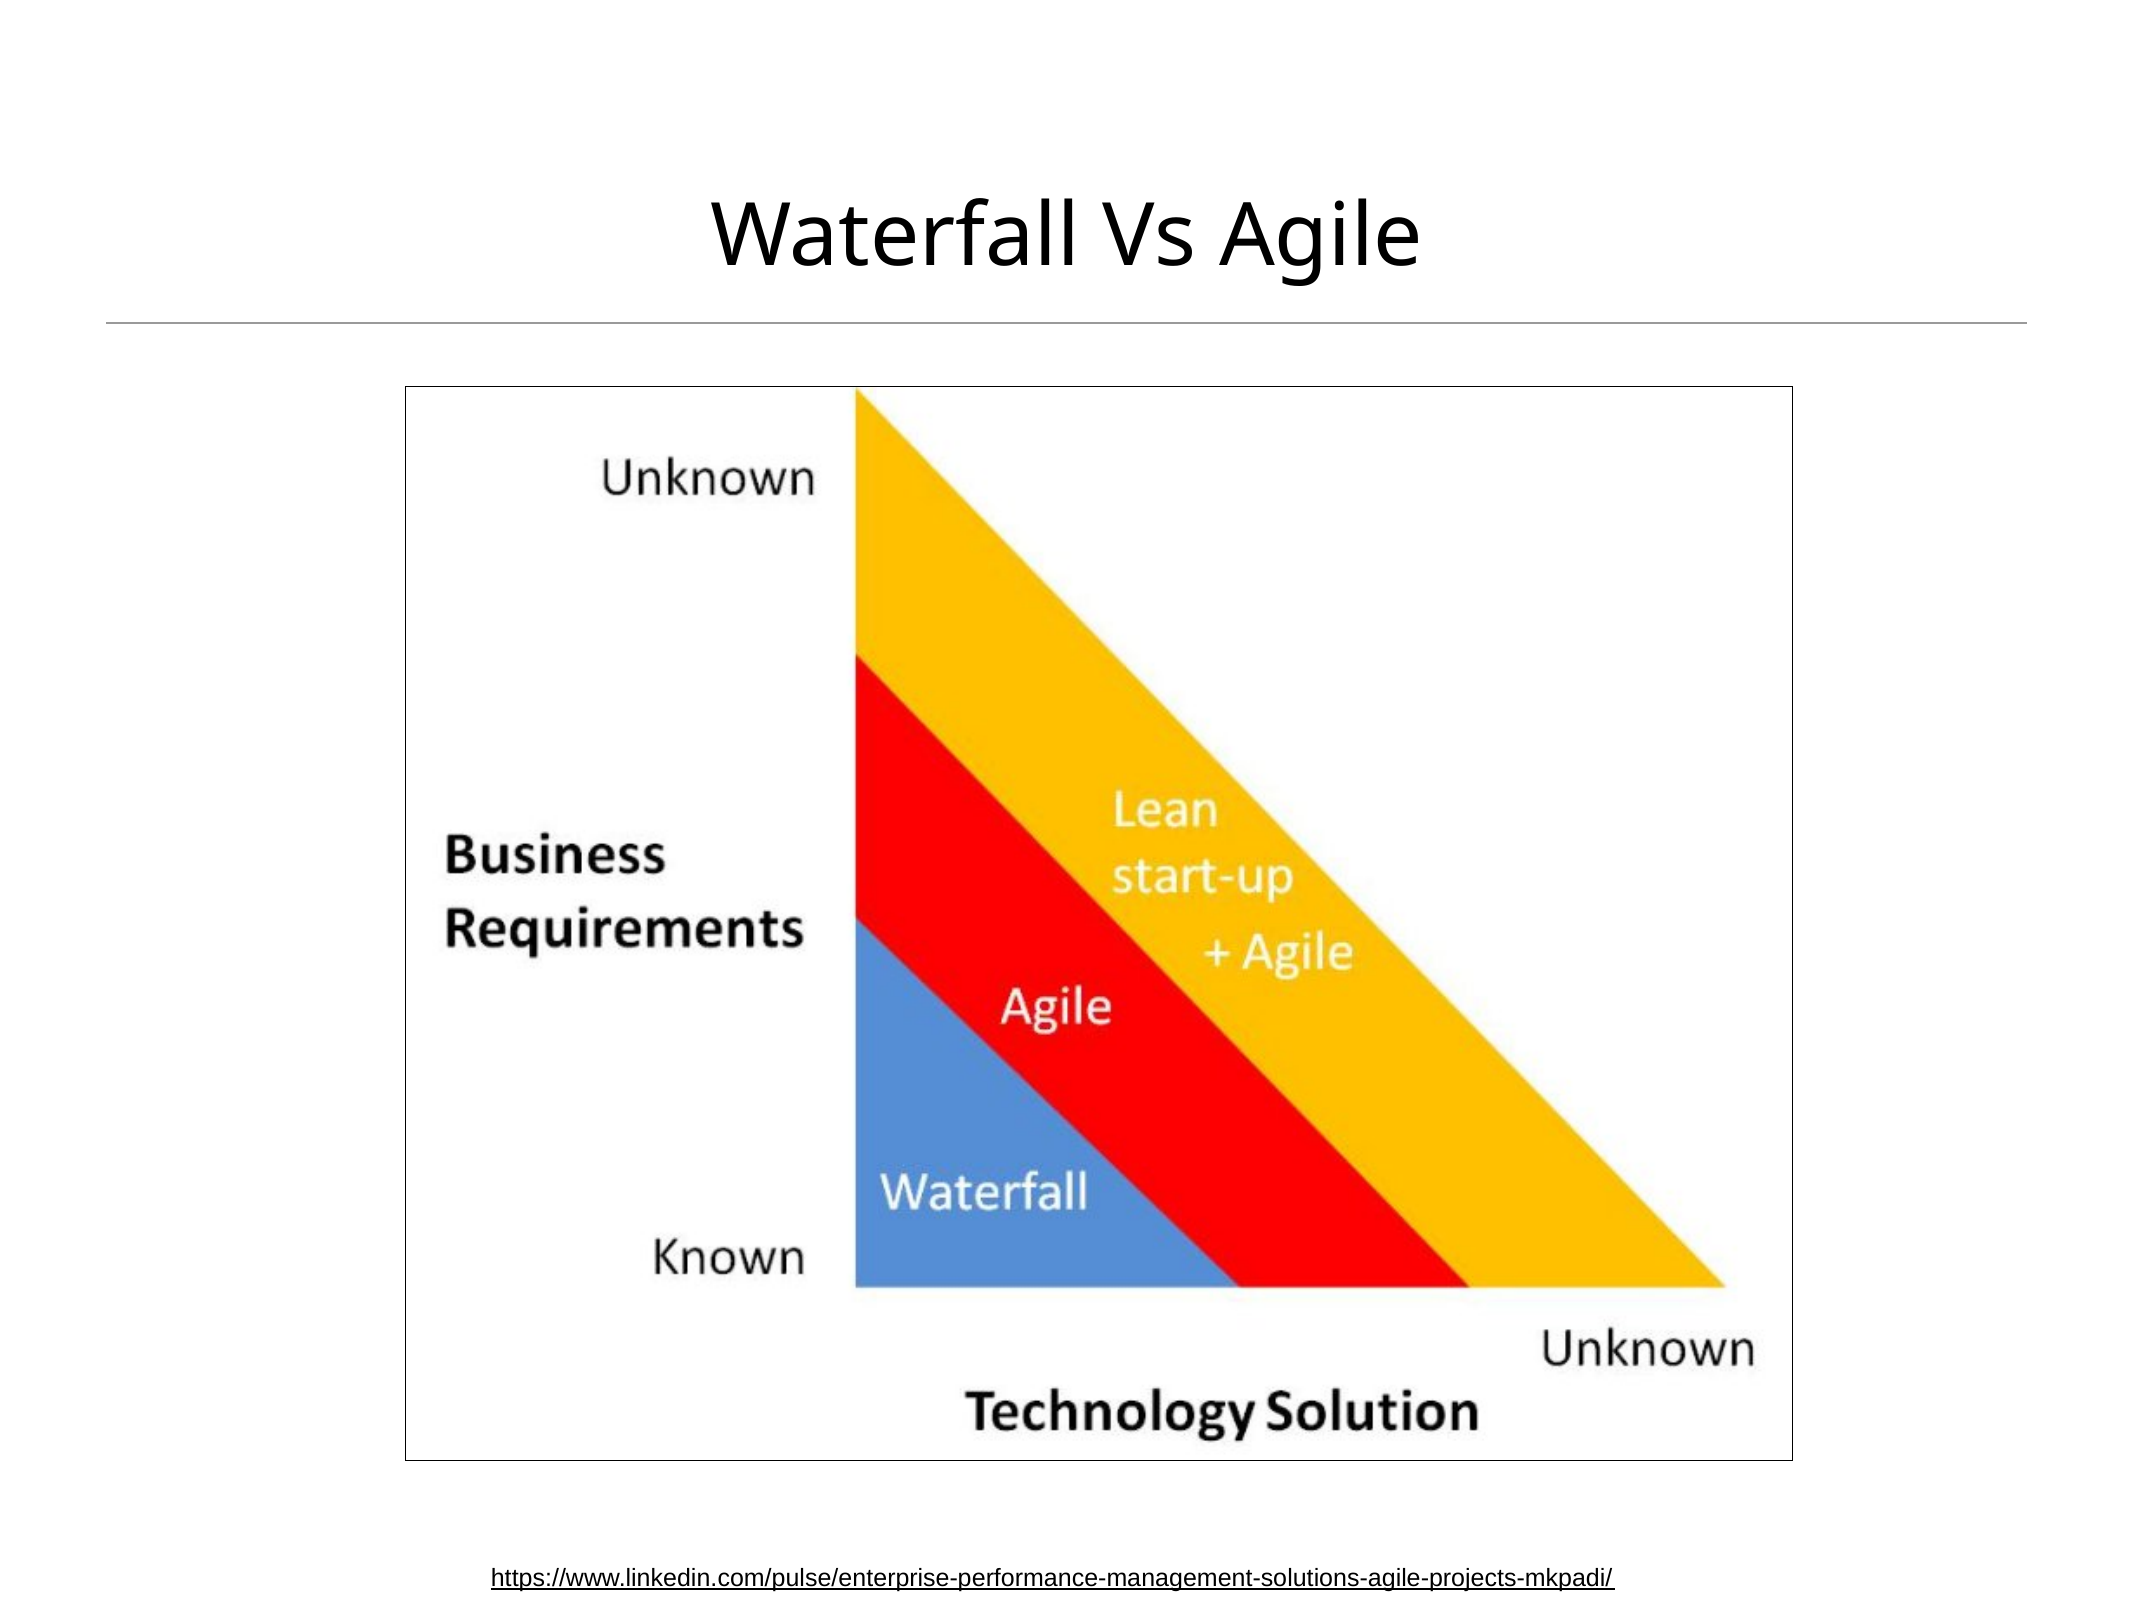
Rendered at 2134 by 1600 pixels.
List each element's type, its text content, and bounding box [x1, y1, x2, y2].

text_box https://www.linkedin.com/pulse/enterprise-performance-management-solutions-agile-projects-mkpadi/ [475, 1554, 1717, 1600]
title Waterfall Vs Agile [93, 53, 2041, 284]
picture [404, 386, 1793, 1461]
